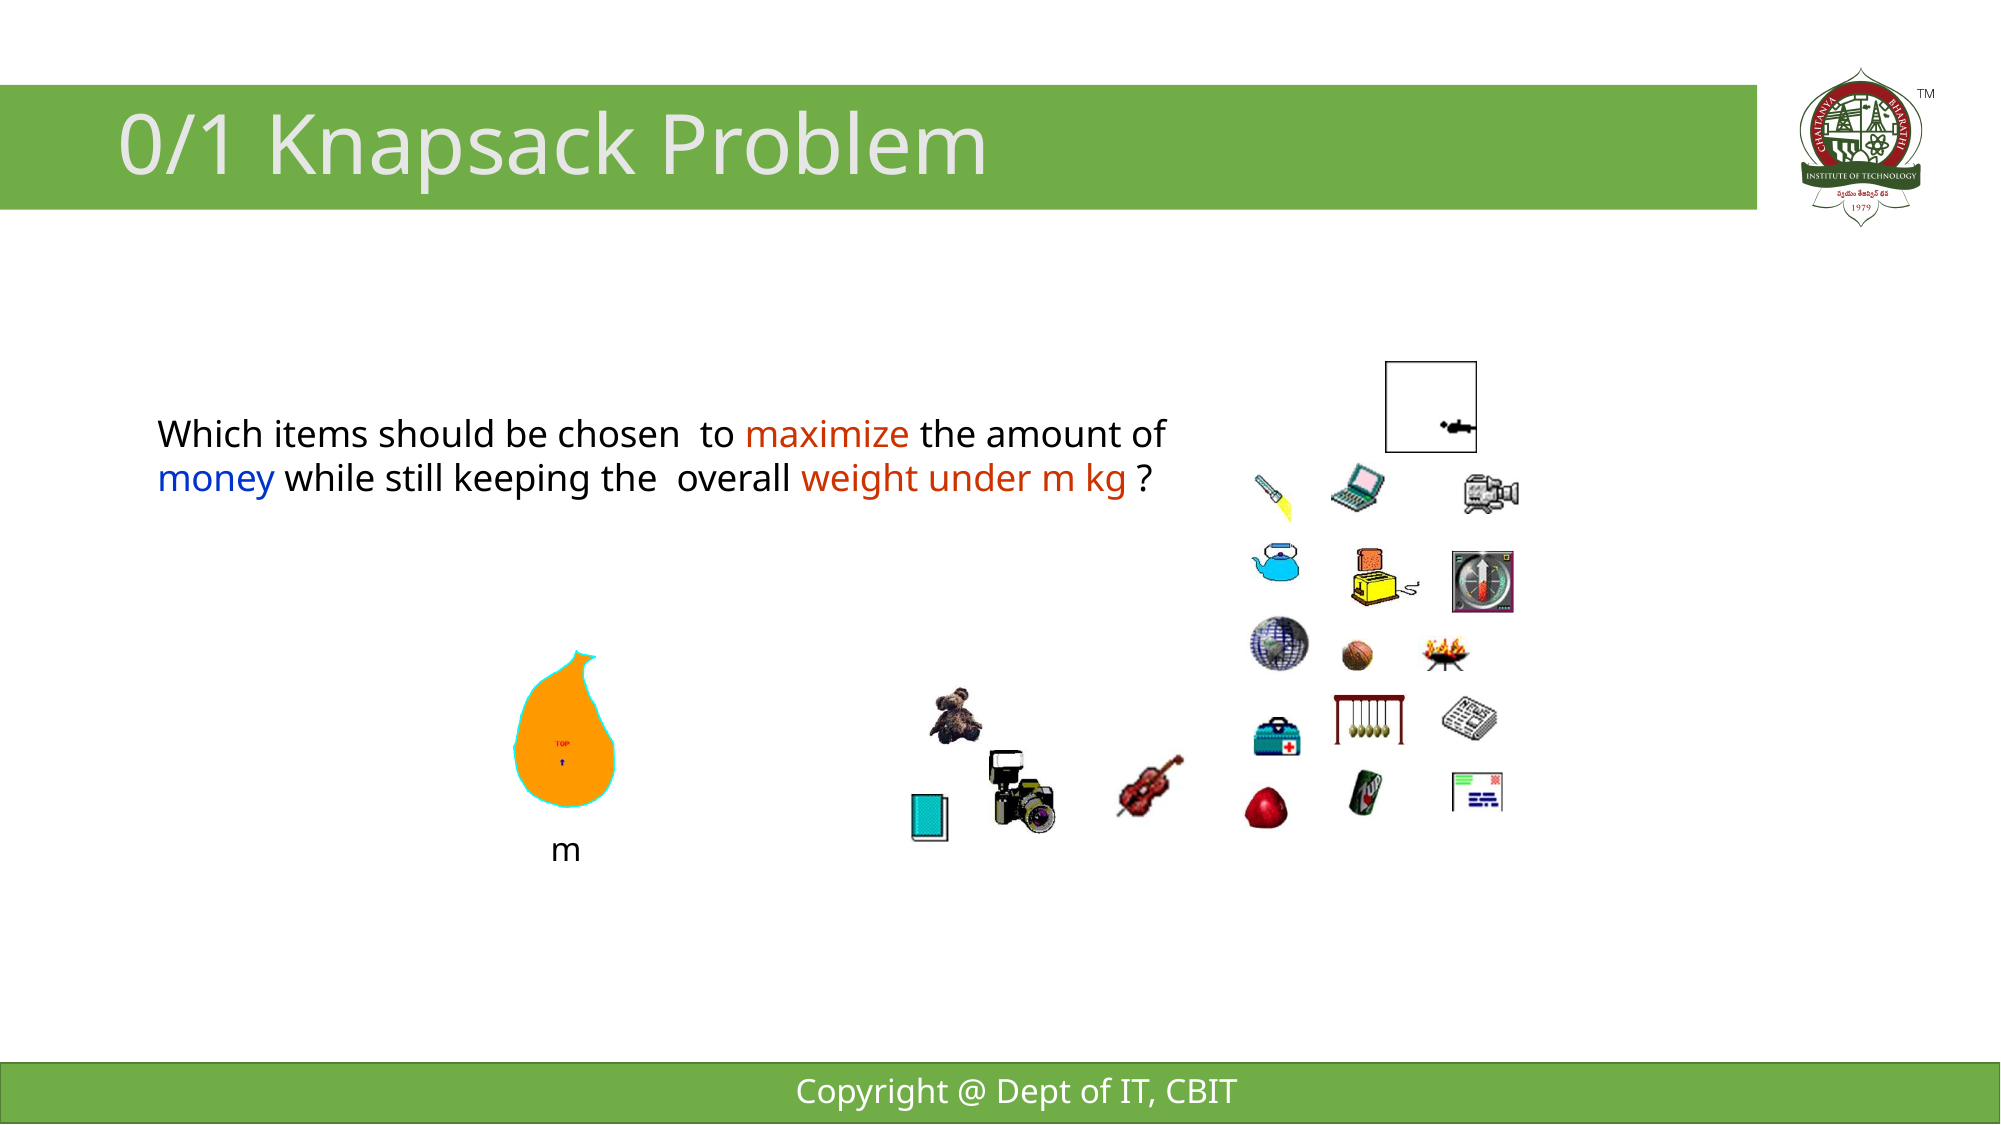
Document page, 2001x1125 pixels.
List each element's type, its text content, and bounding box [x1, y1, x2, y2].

picture [1250, 539, 1301, 585]
picture [988, 749, 1056, 834]
picture [1798, 67, 1937, 227]
picture [1418, 635, 1472, 671]
picture [1440, 694, 1499, 742]
footer Copyright @ Dept of IT, CBIT [679, 1062, 1355, 1123]
picture [1462, 473, 1519, 515]
picture [1344, 765, 1389, 819]
picture [1253, 473, 1292, 523]
picture [1451, 550, 1514, 613]
picture [1340, 638, 1373, 671]
picture [928, 685, 987, 745]
picture [1330, 694, 1408, 745]
picture [1114, 747, 1188, 825]
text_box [513, 649, 615, 808]
picture [910, 793, 949, 842]
picture [1350, 539, 1424, 608]
picture [1384, 360, 1477, 453]
picture [1451, 771, 1503, 812]
picture [1241, 782, 1291, 832]
picture [1246, 615, 1310, 674]
text_box m [548, 826, 580, 869]
text_box Which items should be chosen to maximize the amount of money while still keeping the overall weight under m kg ? [155, 408, 1215, 499]
picture [1330, 462, 1385, 516]
title 0/1 Knapsack Problem [0, 84, 1758, 210]
picture [1253, 716, 1301, 756]
